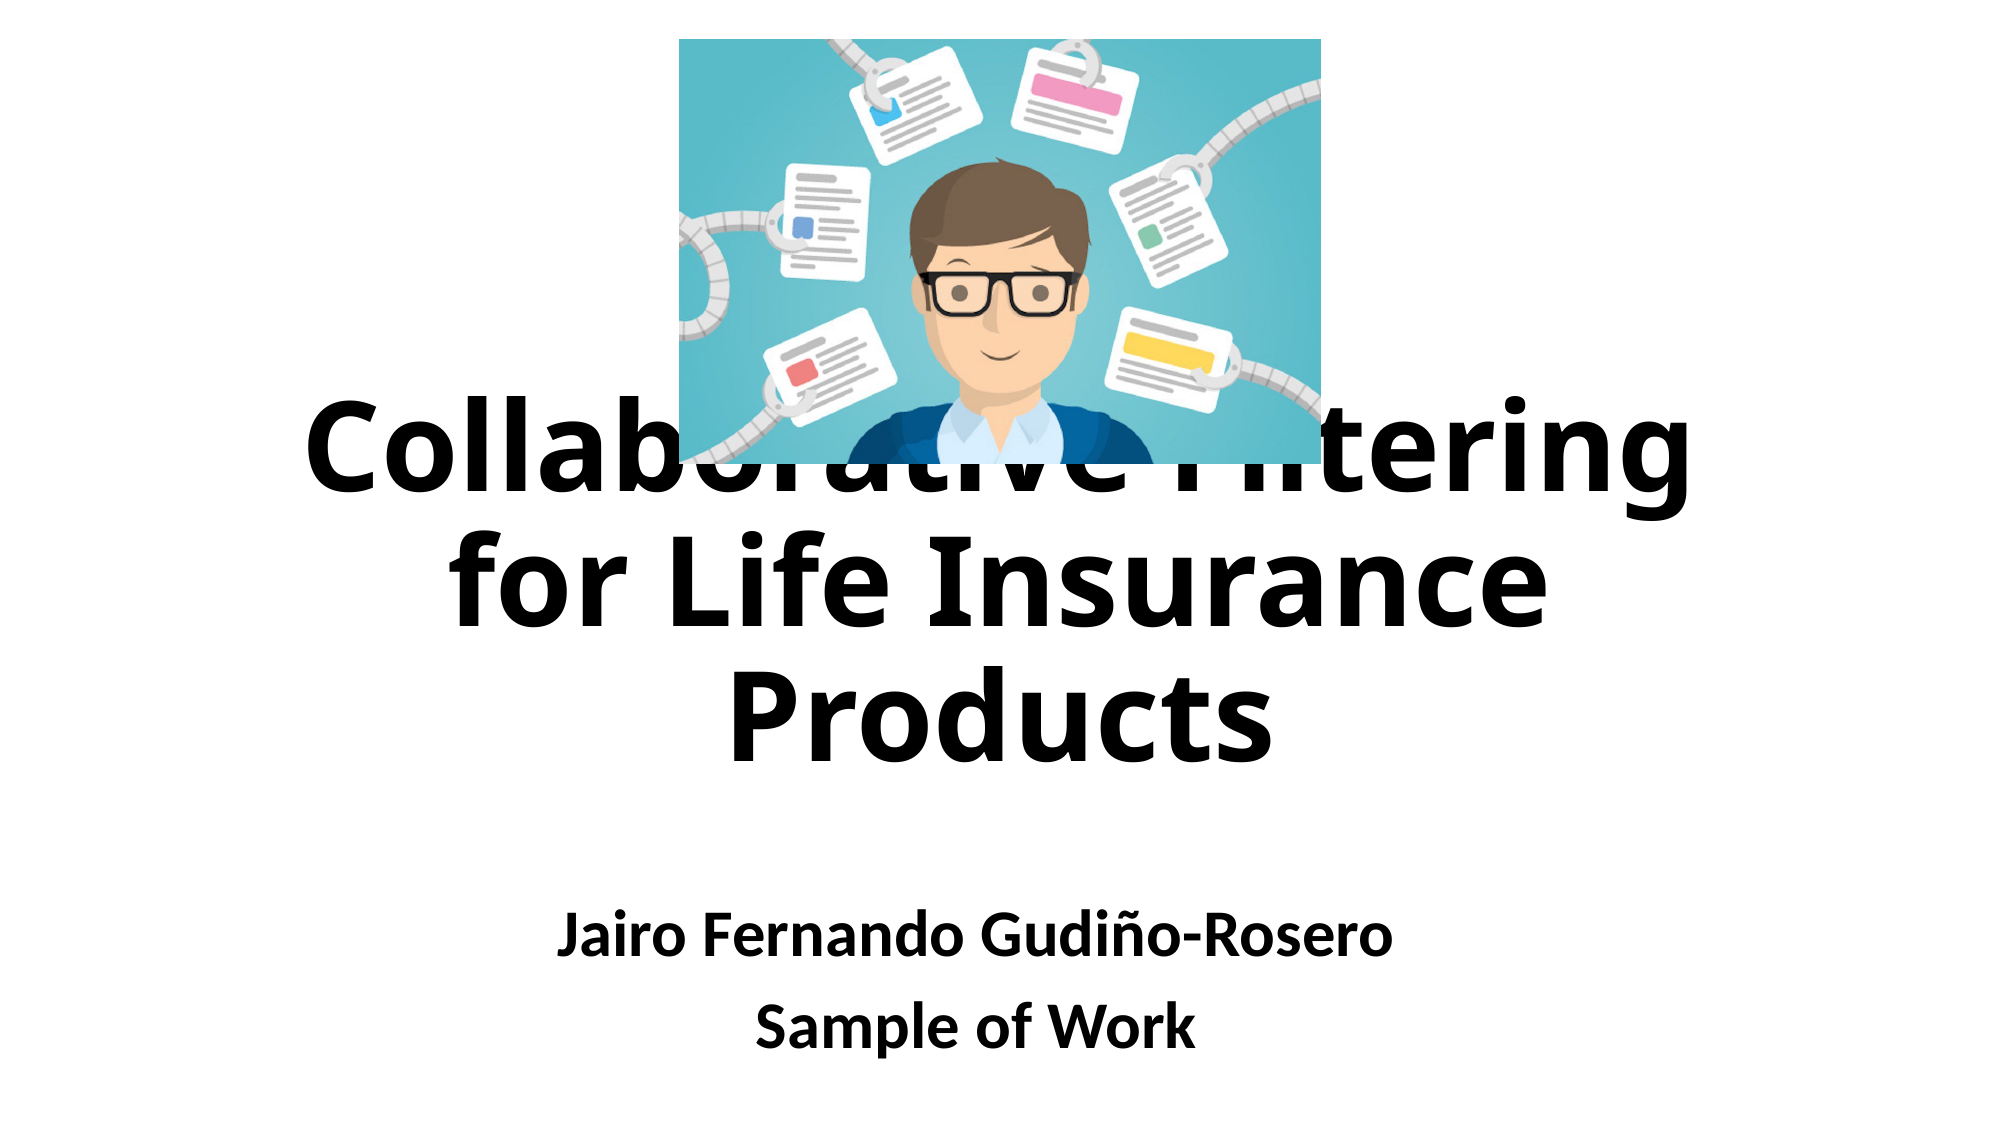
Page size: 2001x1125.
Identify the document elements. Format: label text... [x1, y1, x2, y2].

picture [679, 39, 1321, 464]
subtitle Jairo Fernando Gudiño-Rosero Sample of Work [226, 890, 1727, 1125]
title Collaborative Filtering for Life Insurance Products [249, 404, 1750, 797]
